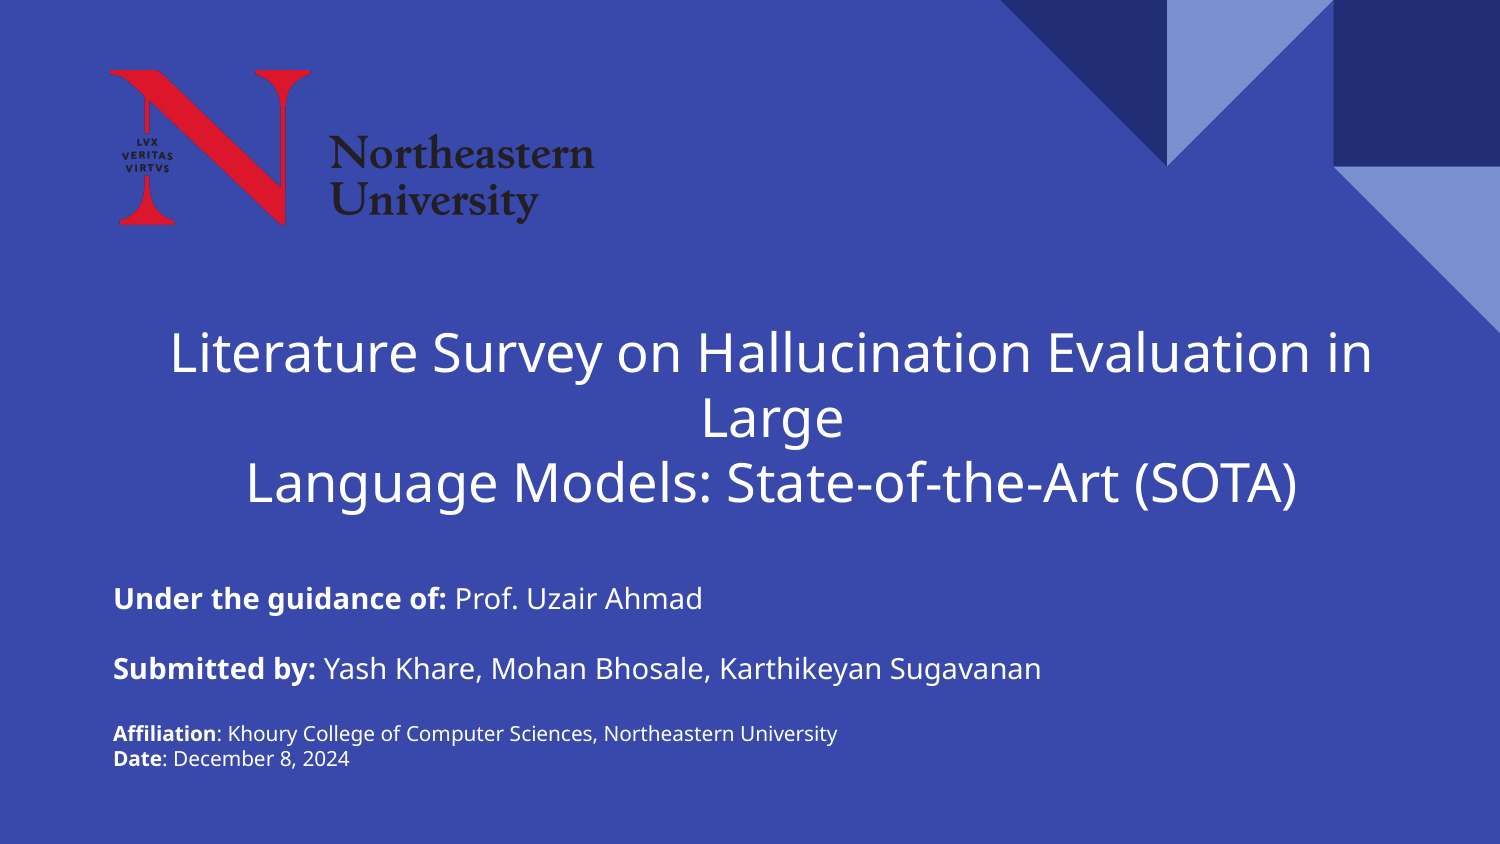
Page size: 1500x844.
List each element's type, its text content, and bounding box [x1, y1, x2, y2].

subtitle Under the guidance of: Prof. Uzair Ahmad Submitted by: Yash Khare, Mohan Bhosale, Karthikeyan Sugavanan Affiliation: Khoury College of Computer Sciences, Northeastern University Date: December 8, 2024 [98, 565, 1447, 789]
title Literature Survey on Hallucination Evaluation in Large Language Models: State-of-the-Art (SOTA) [98, 303, 1447, 471]
picture [97, 4, 607, 291]
